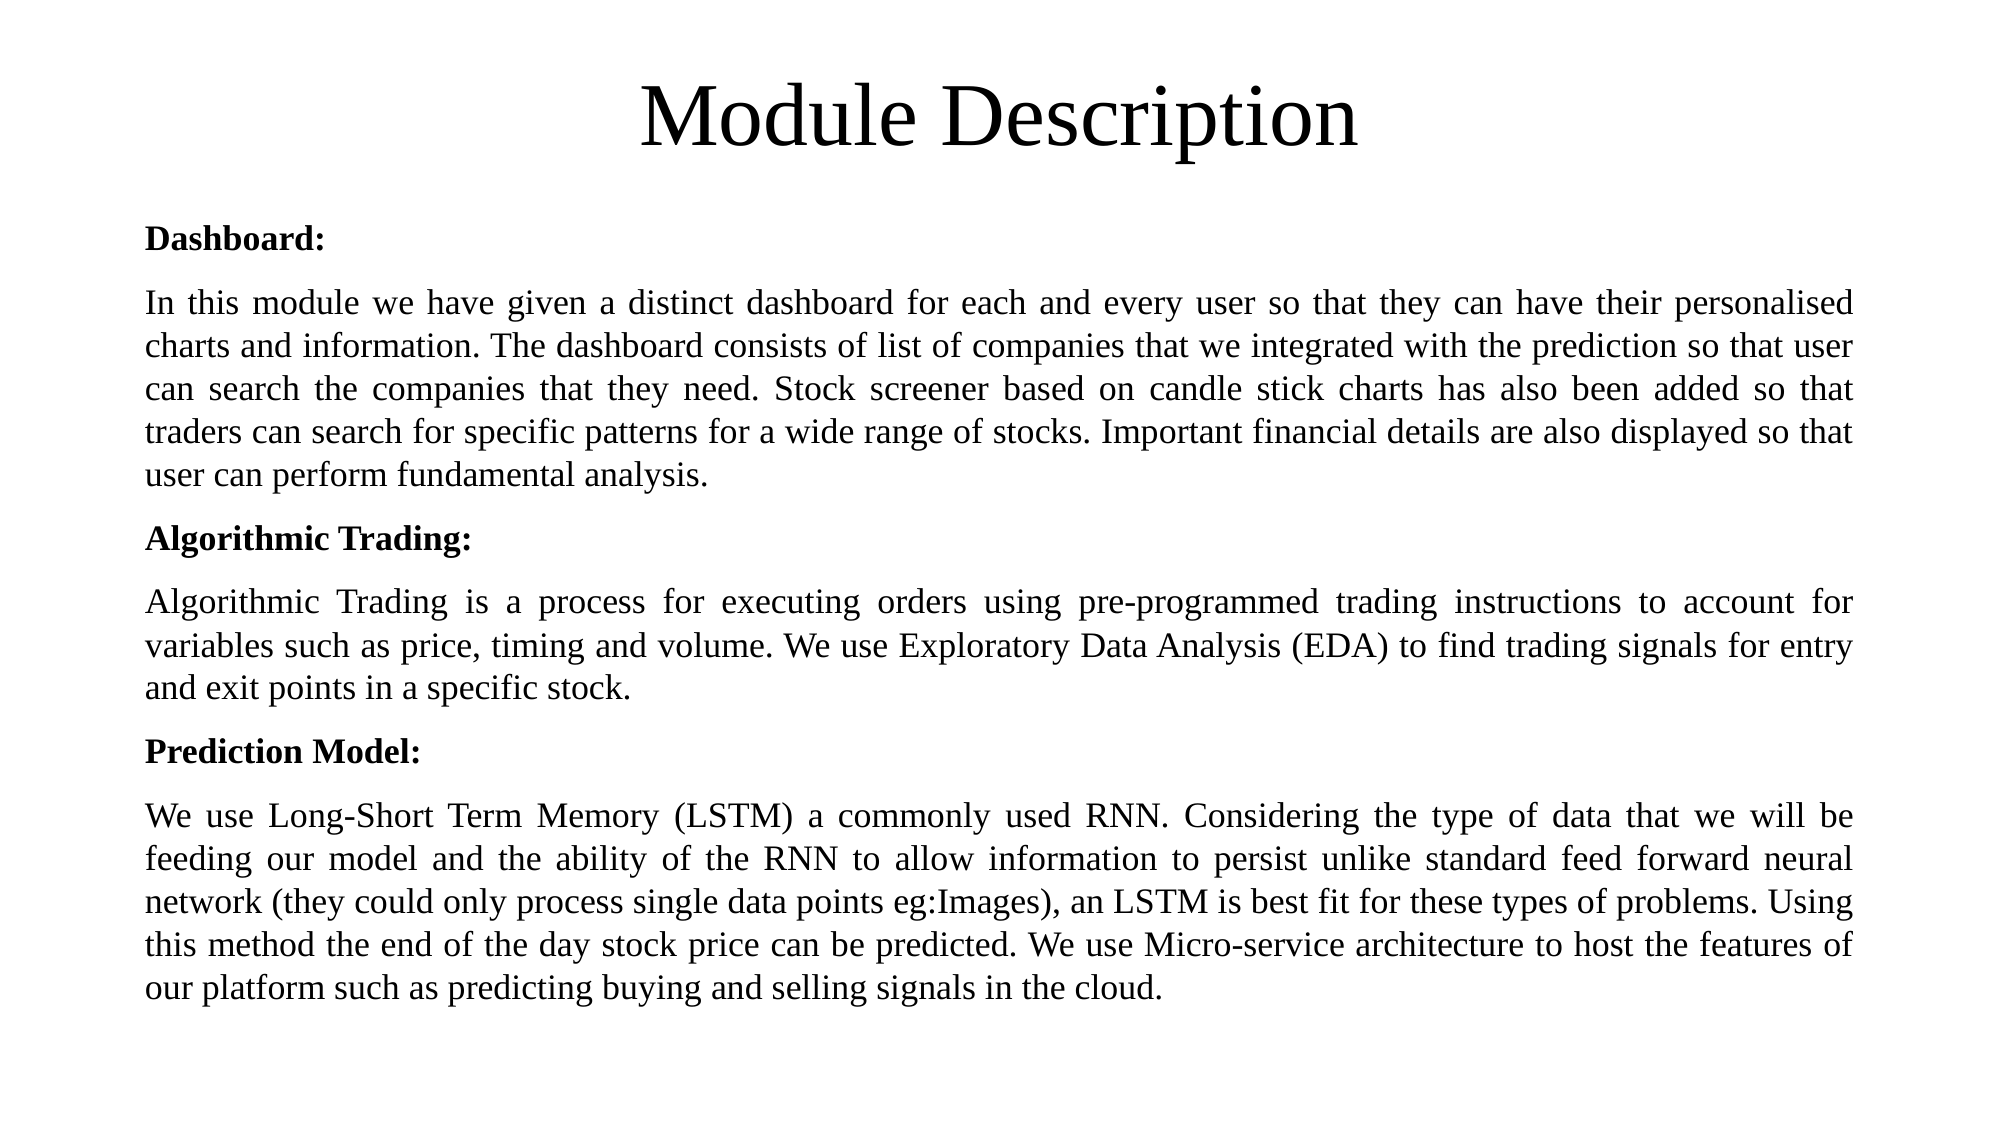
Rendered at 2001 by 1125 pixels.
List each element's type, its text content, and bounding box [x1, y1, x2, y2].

list Dashboard: In this module we have given a distinct dashboard for each and every user so that they can have their personalised charts and information. The dashboard consists of list of companies that we integrated with the prediction so that user can search the companies that they need. Stock screener based on candle stick charts has also been added so that traders can search for specific patterns for a wide range of stocks. Important financial details are also displayed so that user can perform fundamental analysis. Algorithmic Trading: Algorithmic Trading is a process for executing orders using pre-programmed trading instructions to account for variables such as price, timing and volume. We use Exploratory Data Analysis (EDA) to find trading signals for entry and exit points in a specific stock. Prediction Model: We use Long-Short Term Memory (LSTM) a commonly used RNN. Considering the type of data that we will be feeding our model and the ability of the RNN to allow information to persist unlike standard feed forward neural network (they could only process single data points eg:Images), an LSTM is best fit for these types of problems. Using this method the end of the day stock price can be predicted. We use Micro-service architecture to host the features of our platform such as predicting buying and selling signals in the cloud. [136, 206, 1863, 1014]
title Module Description [136, 59, 1863, 173]
